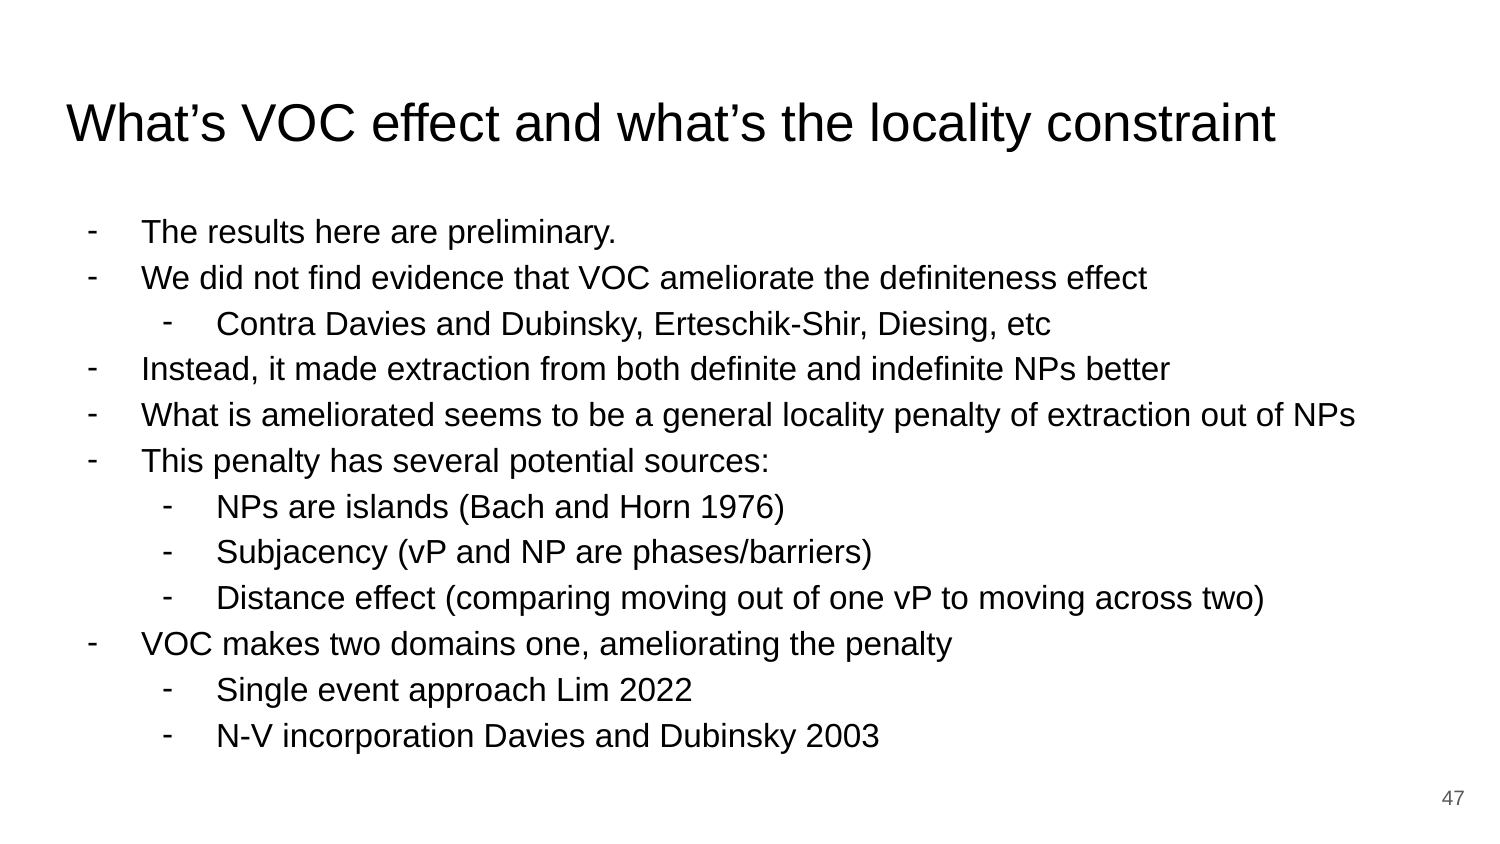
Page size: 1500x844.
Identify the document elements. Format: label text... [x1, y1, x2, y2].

slide_number 47 [1389, 764, 1480, 830]
title What’s VOC effect and what’s the locality constraint [51, 72, 1449, 167]
list The results here are preliminary. We did not find evidence that VOC ameliorate the definiteness effect Contra Davies and Dubinsky, Erteschik-Shir, Diesing, etc Instead, it made extraction from both definite and indefinite NPs better What is ameliorated seems to be a general locality penalty of extraction out of NPs This penalty has several potential sources: NPs are islands (Bach and Horn 1976) Subjacency (vP and NP are phases/barriers) Distance effect (comparing moving out of one vP to moving across two) VOC makes two domains one, ameliorating the penalty Single event approach Lim 2022 N-V incorporation Davies and Dubinsky 2003 [51, 189, 1449, 817]
